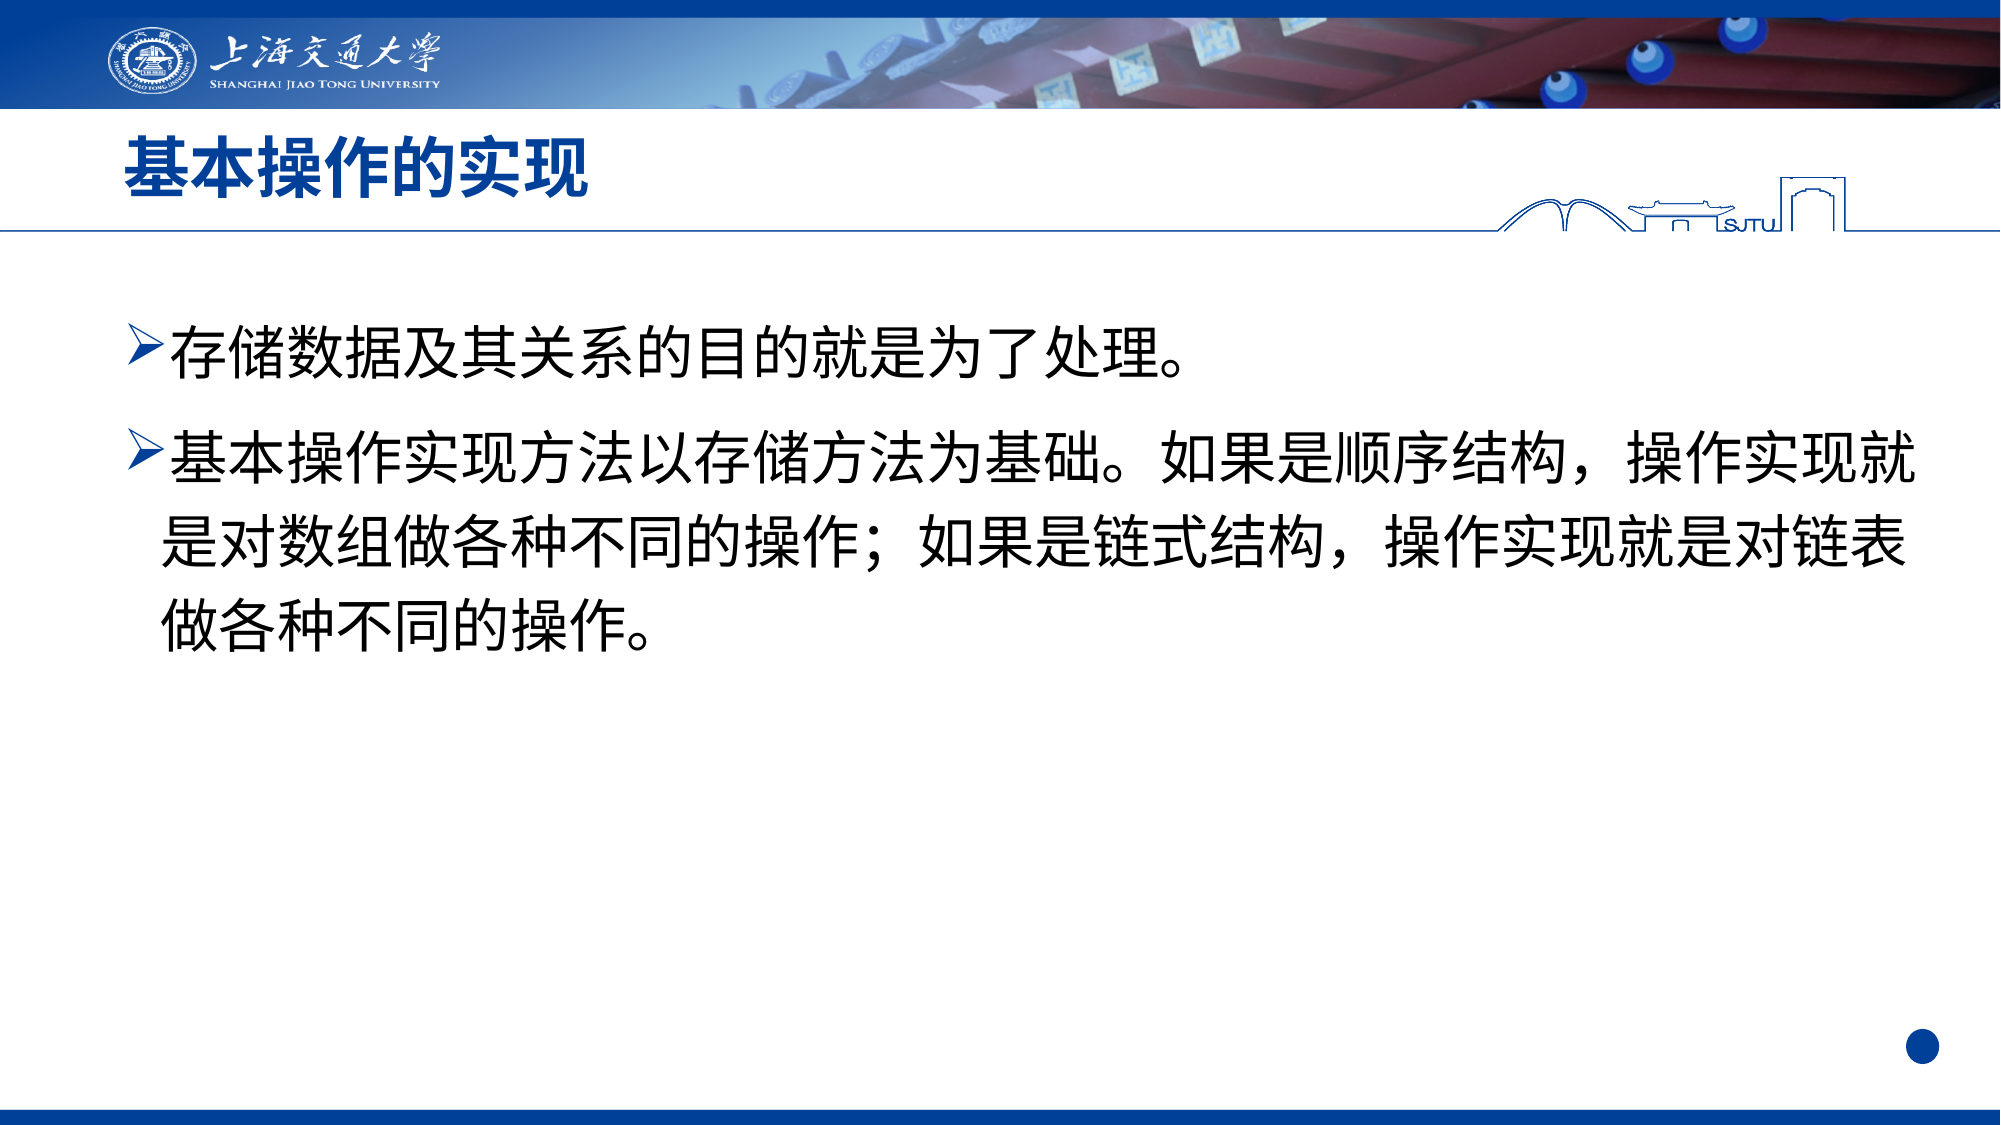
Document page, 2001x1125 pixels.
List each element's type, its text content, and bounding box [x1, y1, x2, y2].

picture [0, 0, 2001, 109]
title 基本操作的实现 [108, 123, 1940, 218]
list 存储数据及其关系的目的就是为了处理。 基本操作实现方法以存储方法为基础。如果是顺序结构，操作实现就是对数组做各种不同的操作；如果是链式结构，操作实现就是对链表做各种不同的操作。 [108, 294, 1940, 741]
text_box [1904, 1027, 1941, 1066]
